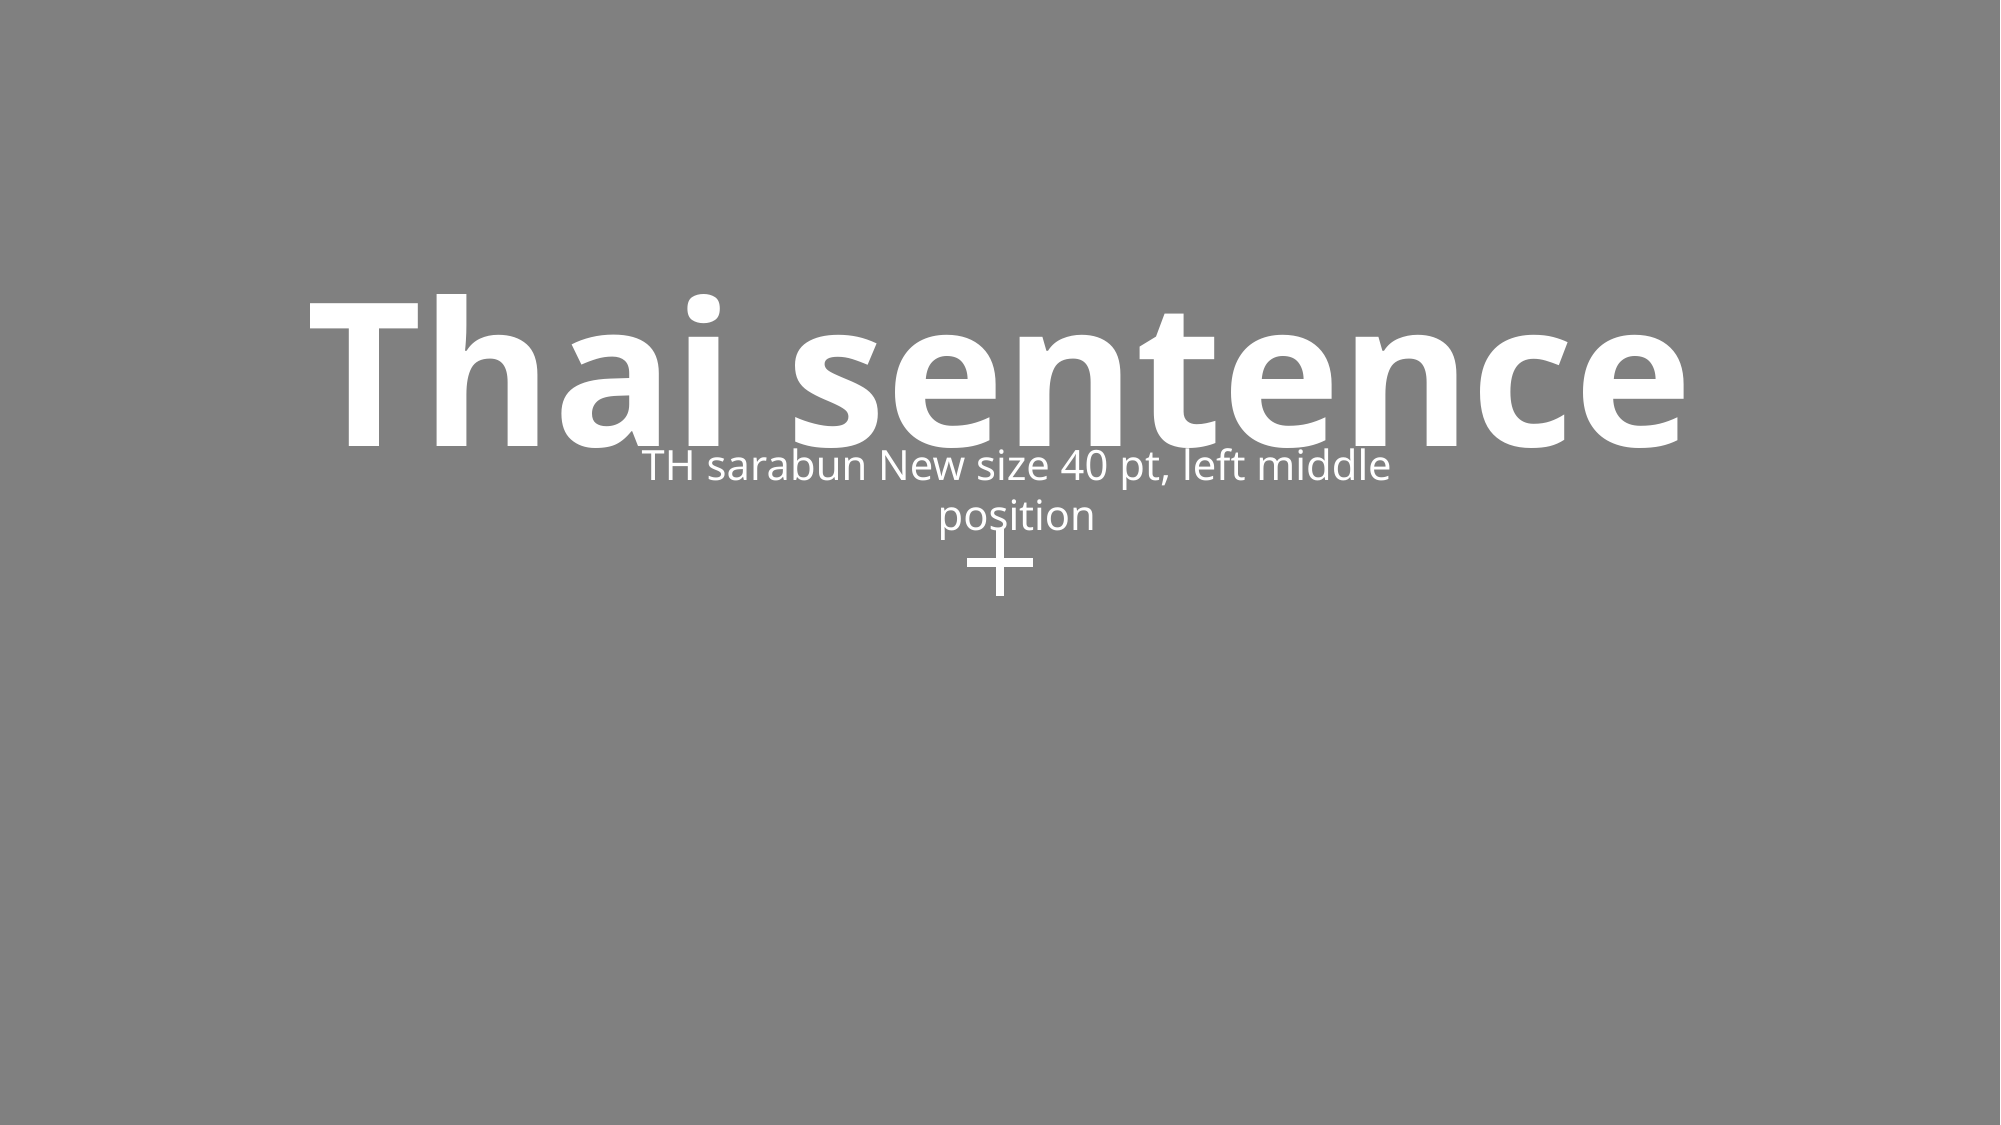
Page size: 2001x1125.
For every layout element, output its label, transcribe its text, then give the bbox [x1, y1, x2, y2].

text_box [967, 546, 1033, 596]
text_box Thai sentence [188, 239, 1812, 494]
text_box TH sarabun New size 40 pt, left middle position [600, 431, 1434, 546]
